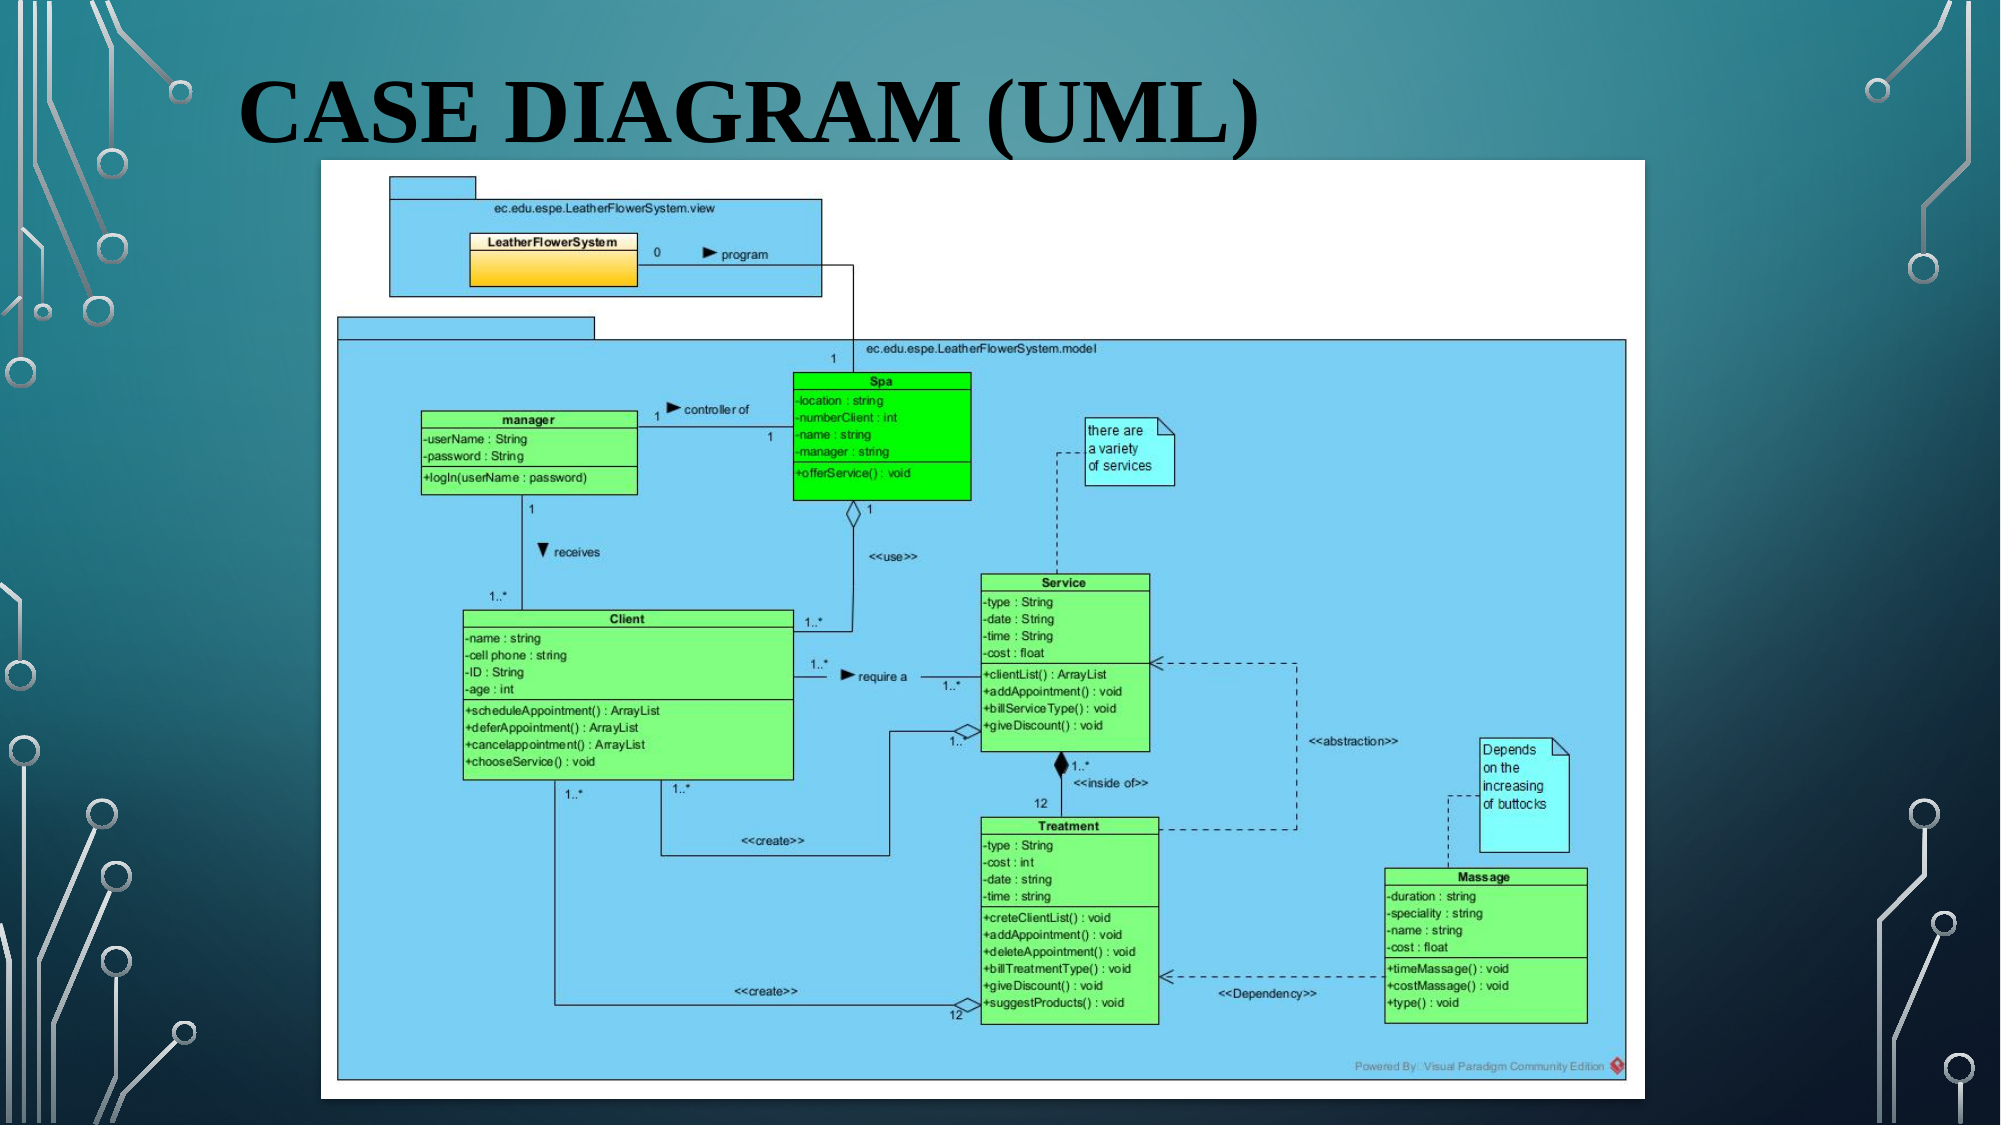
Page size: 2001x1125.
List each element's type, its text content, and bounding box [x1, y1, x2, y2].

picture [335, 174, 1632, 1085]
title CASE DIAGRAM (UML) [222, 55, 1848, 171]
